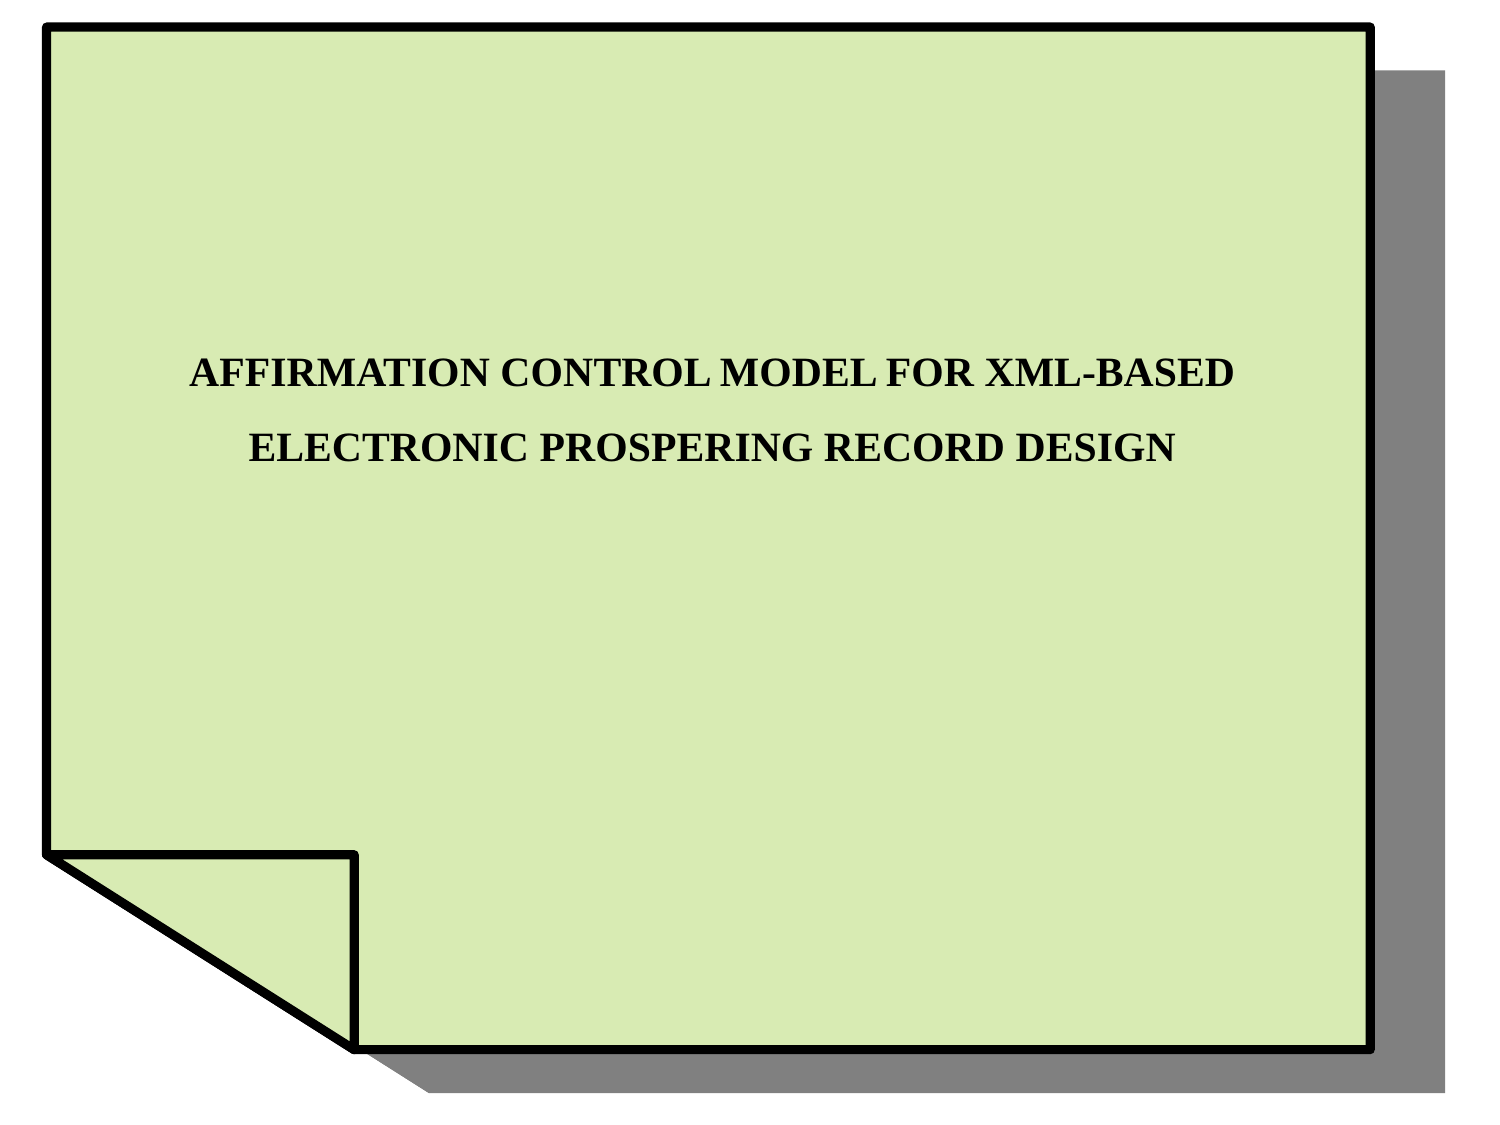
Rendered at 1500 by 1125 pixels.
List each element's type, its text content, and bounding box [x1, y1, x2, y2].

text_box AFFIRMATION CONTROL MODEL FOR XML-BASED ELECTRONIC PROSPERING RECORD DESIGN [74, 312, 1350, 523]
